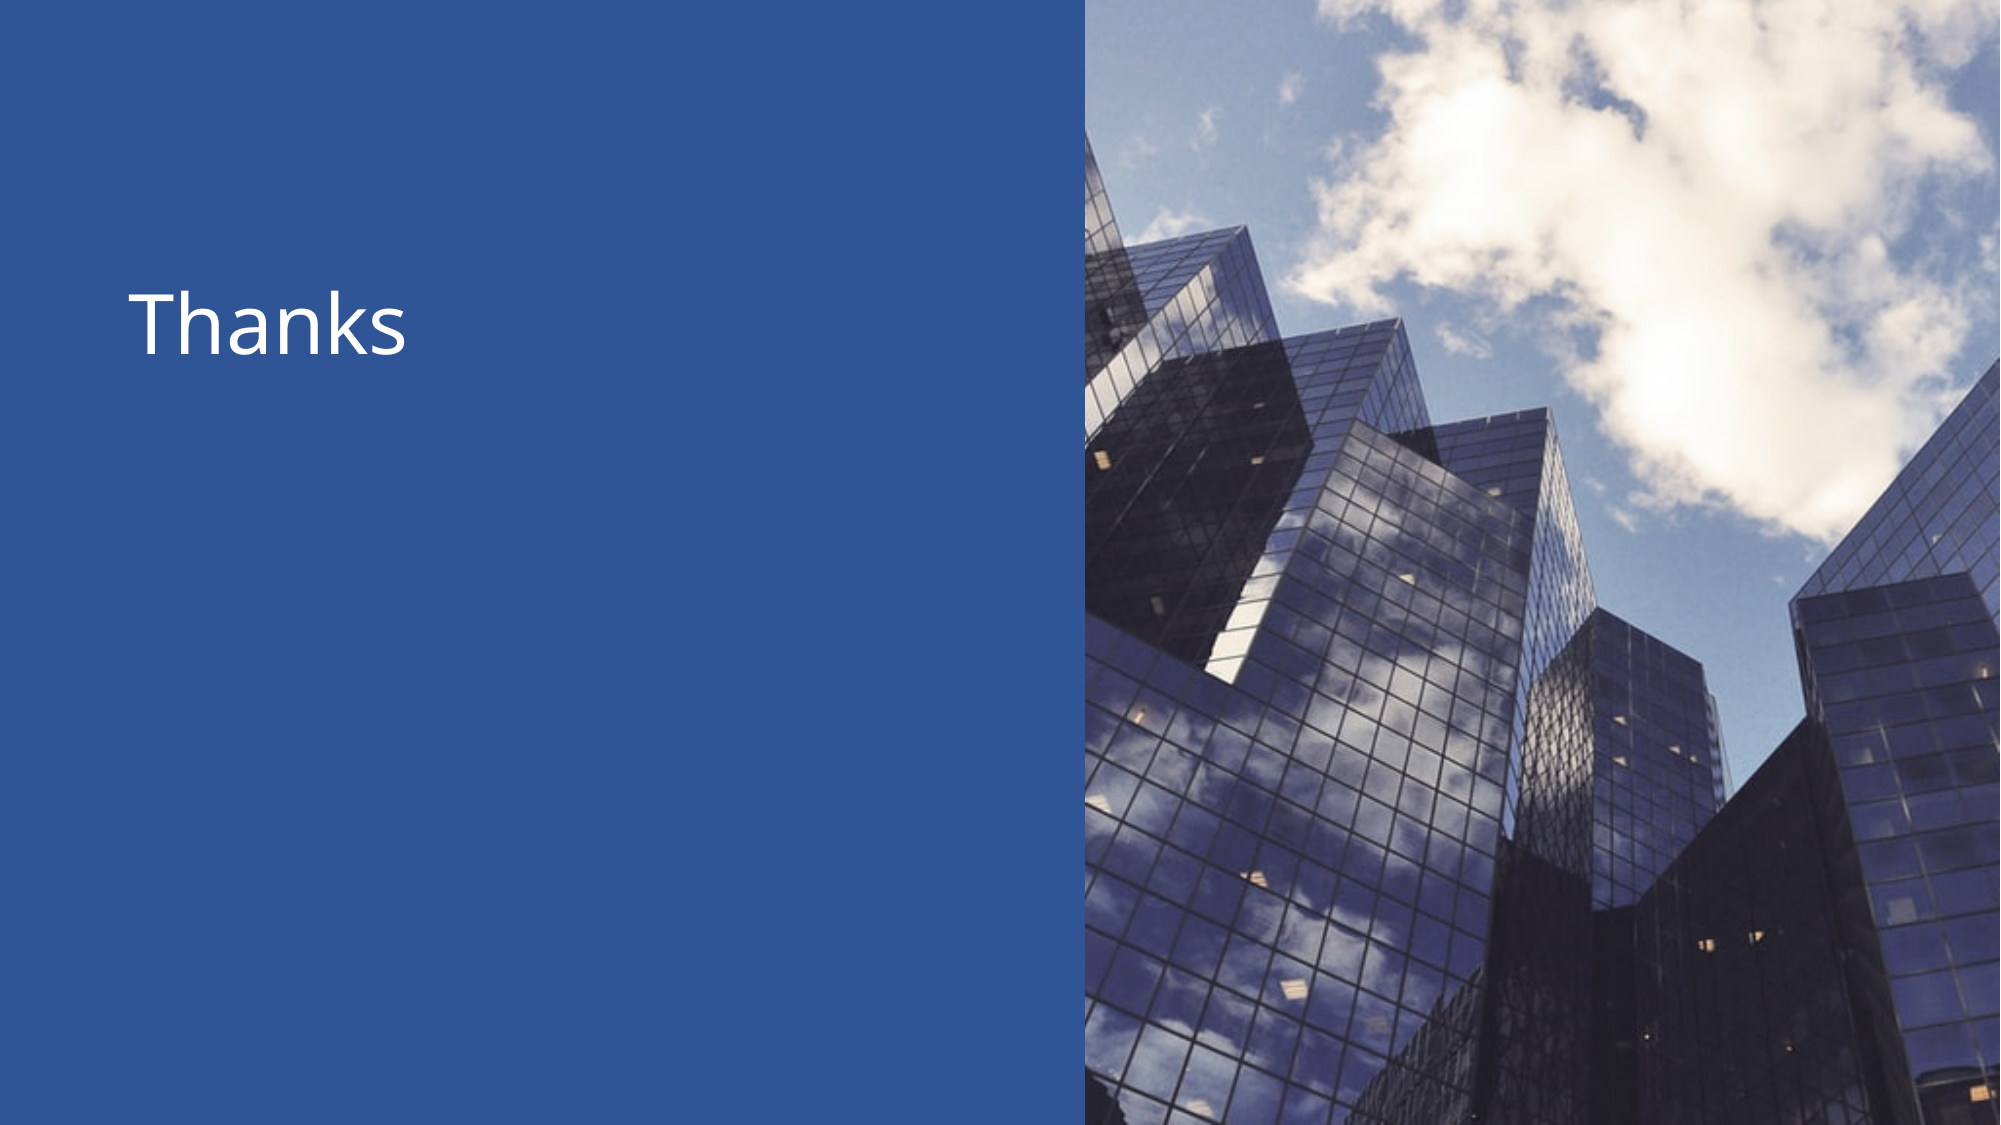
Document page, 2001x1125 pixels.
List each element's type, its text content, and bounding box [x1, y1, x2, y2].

text_box Thanks [114, 263, 1084, 379]
picture [1084, 0, 2000, 1125]
